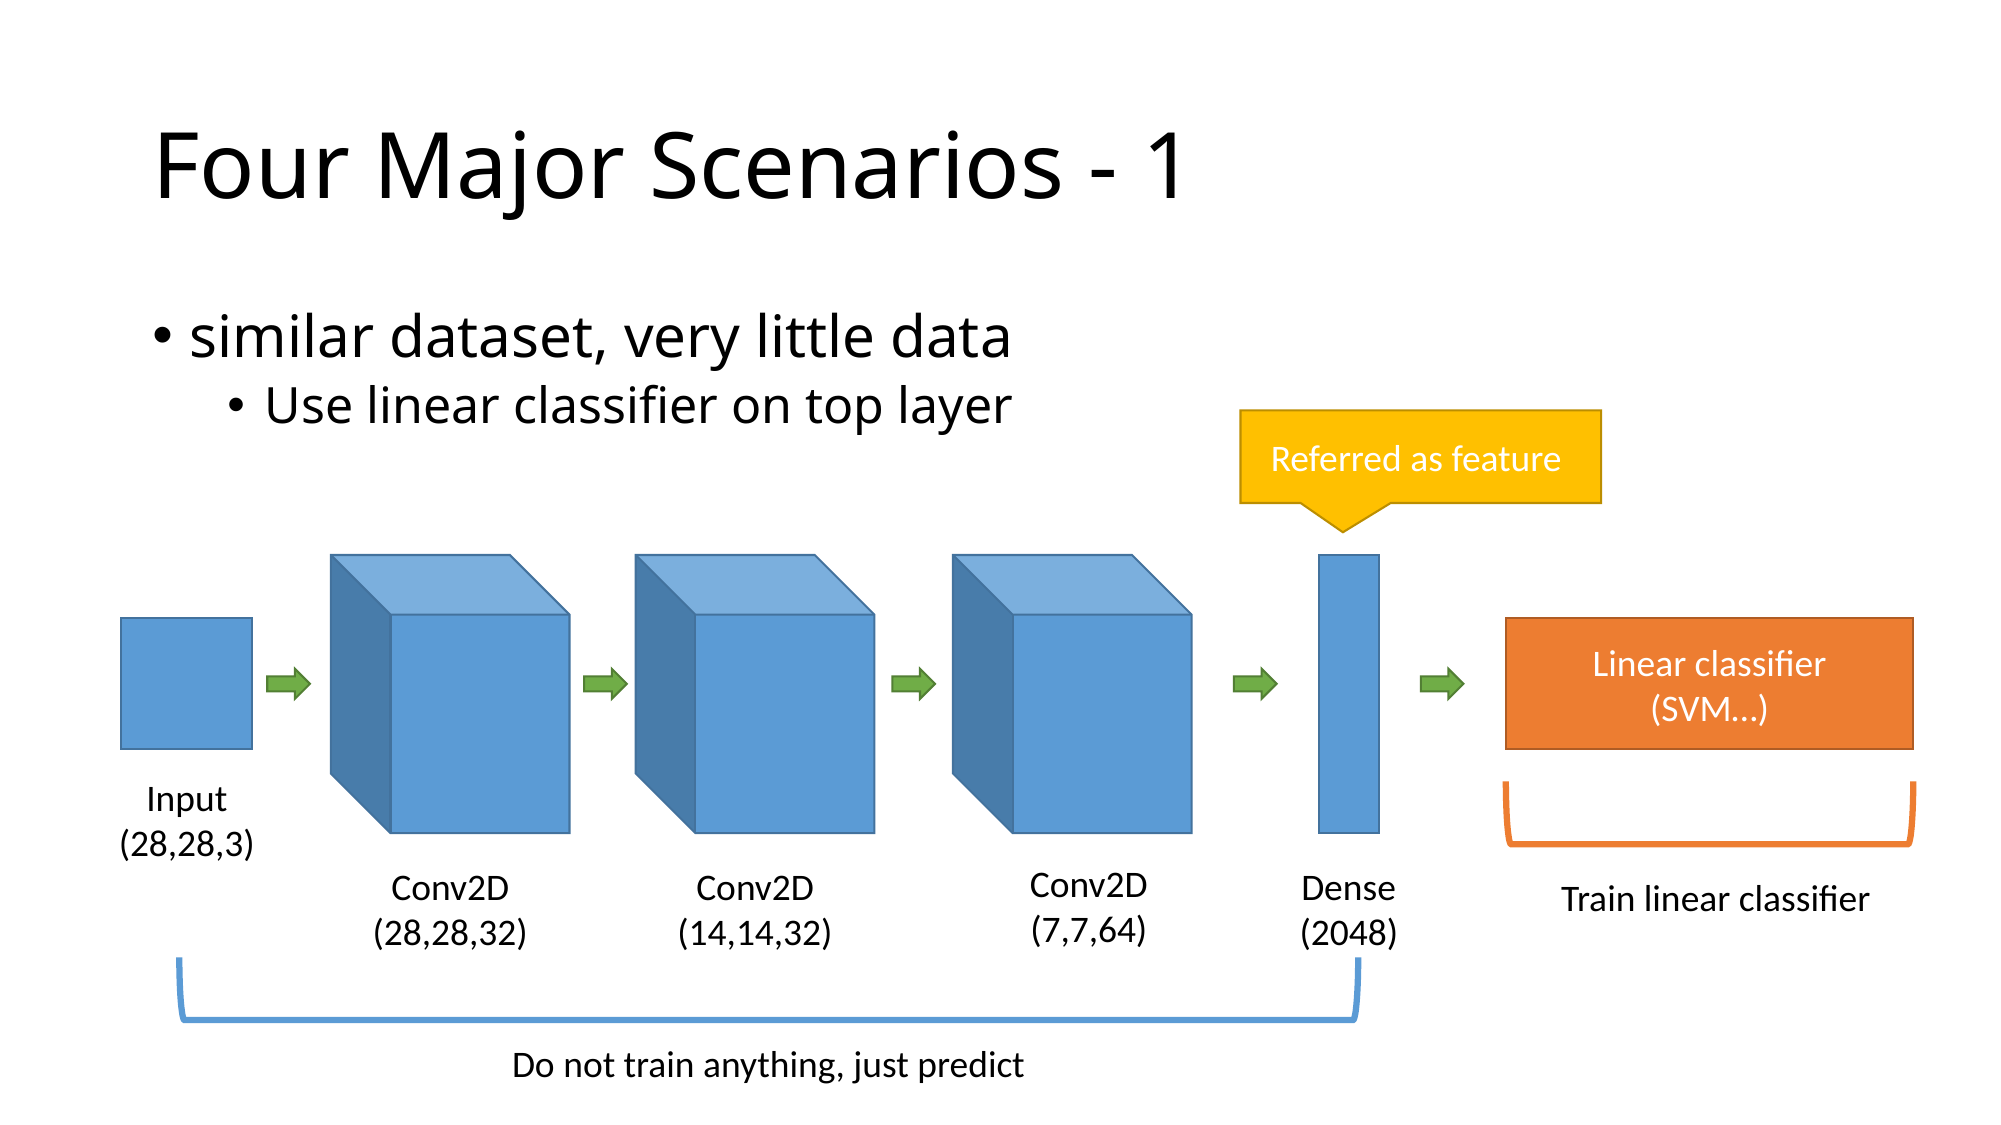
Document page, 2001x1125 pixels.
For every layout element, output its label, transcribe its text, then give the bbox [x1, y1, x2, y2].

text_box Do not train anything, just predict [497, 1032, 1041, 1093]
text_box [177, 957, 1360, 1022]
text_box [634, 553, 876, 835]
list similar dataset, very little data Use linear classifier on top layer [137, 299, 1863, 1014]
text_box Conv2D (7,7,64) [1015, 852, 1163, 957]
text_box [329, 553, 571, 835]
text_box [641, 557, 870, 613]
text_box Train linear classifier [1541, 866, 1890, 926]
text_box [1419, 666, 1465, 702]
text_box [583, 666, 629, 702]
text_box [120, 617, 253, 750]
text_box Referred as feature [1239, 409, 1603, 534]
text_box [1232, 666, 1279, 702]
text_box Conv2D (28,28,32) [357, 855, 543, 957]
text_box Conv2D (14,14,32) [662, 855, 848, 957]
text_box Dense (2048) [1284, 855, 1413, 960]
text_box Input (28,28,3) [103, 766, 270, 872]
text_box [1318, 554, 1380, 834]
text_box [891, 666, 937, 702]
text_box [336, 557, 565, 613]
title Four Major Scenarios - 1 [137, 59, 1863, 278]
text_box [266, 666, 312, 702]
text_box [1505, 781, 1914, 845]
text_box [951, 553, 1193, 835]
text_box [958, 557, 1187, 613]
text_box Linear classifier (SVM…) [1505, 617, 1914, 750]
